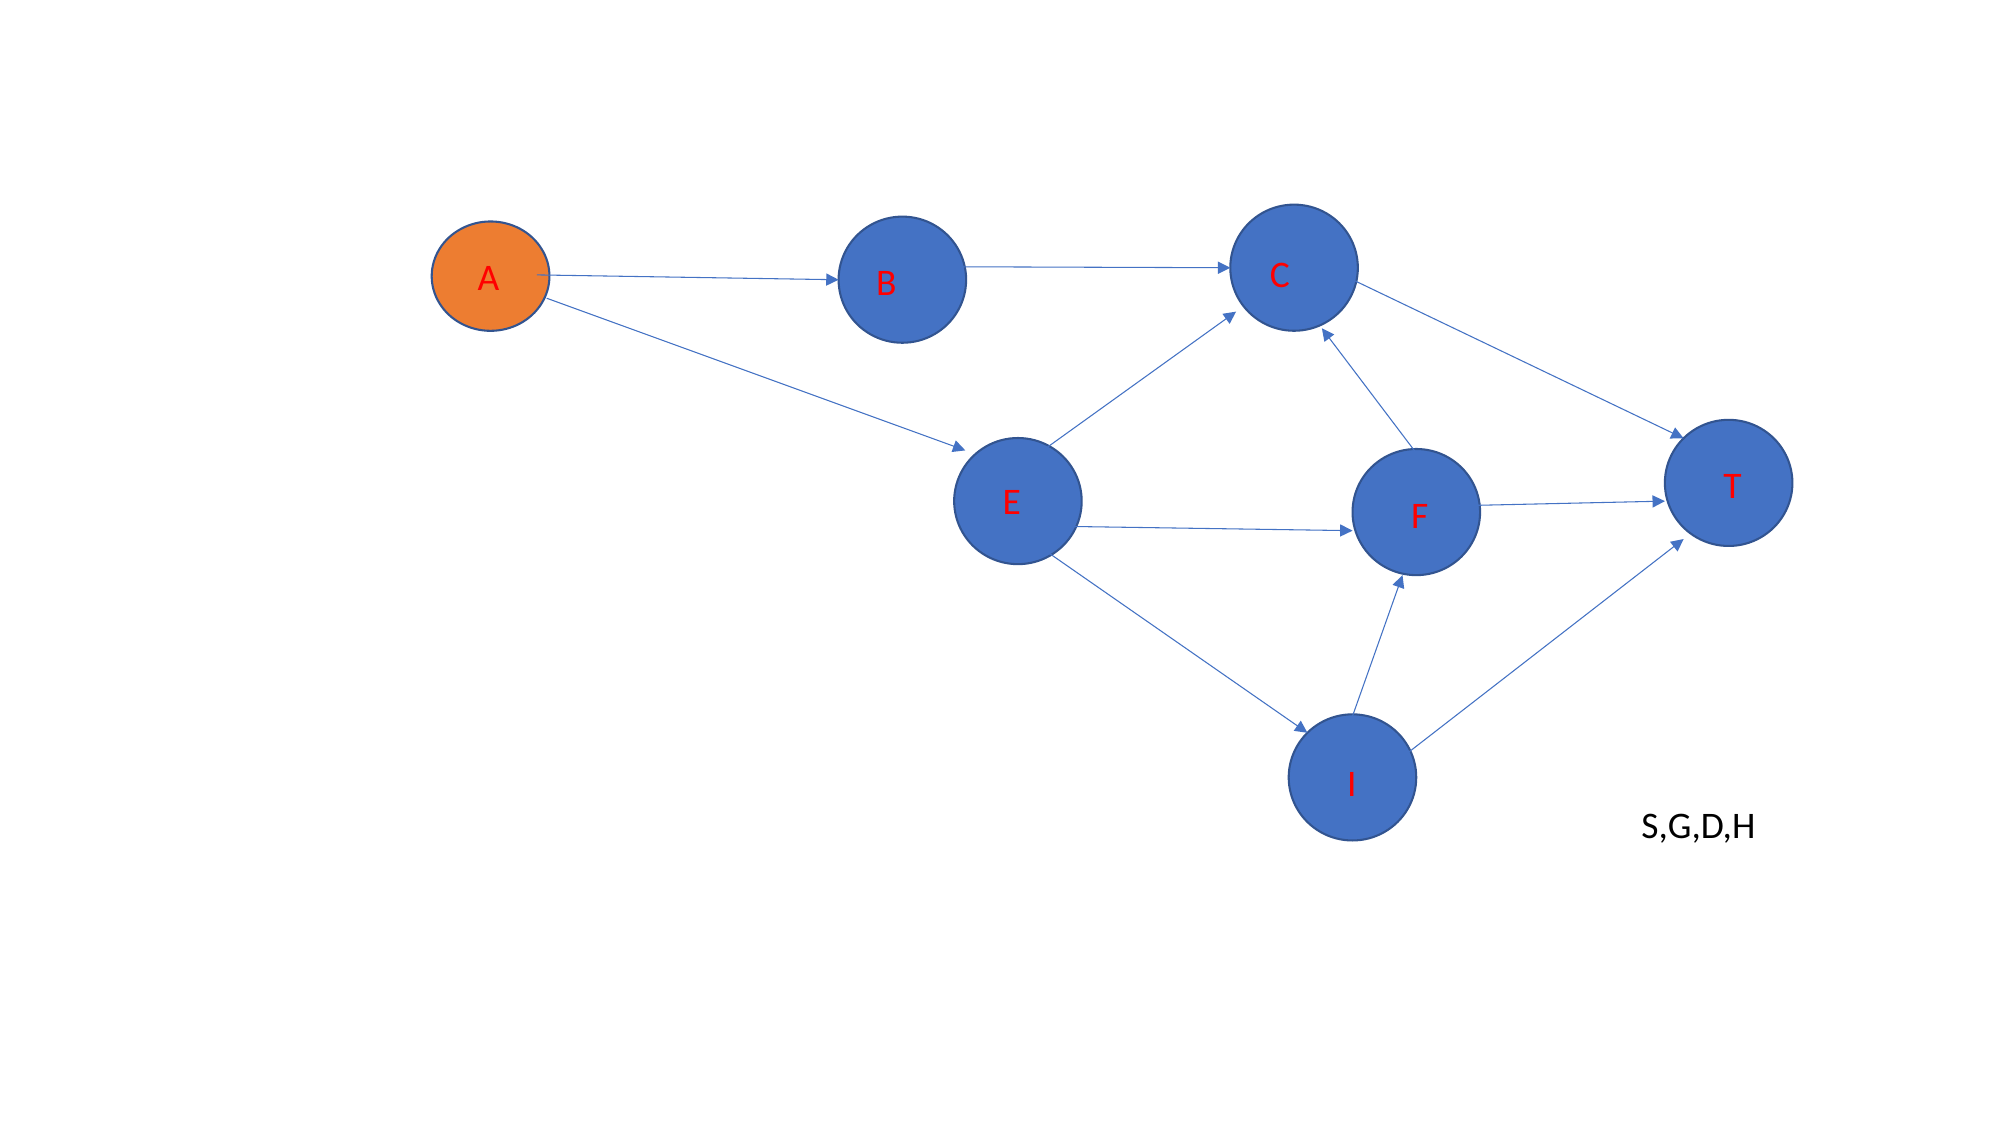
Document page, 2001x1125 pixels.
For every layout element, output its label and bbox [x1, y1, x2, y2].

text_box [1626, 793, 1844, 853]
text_box [430, 203, 1808, 842]
